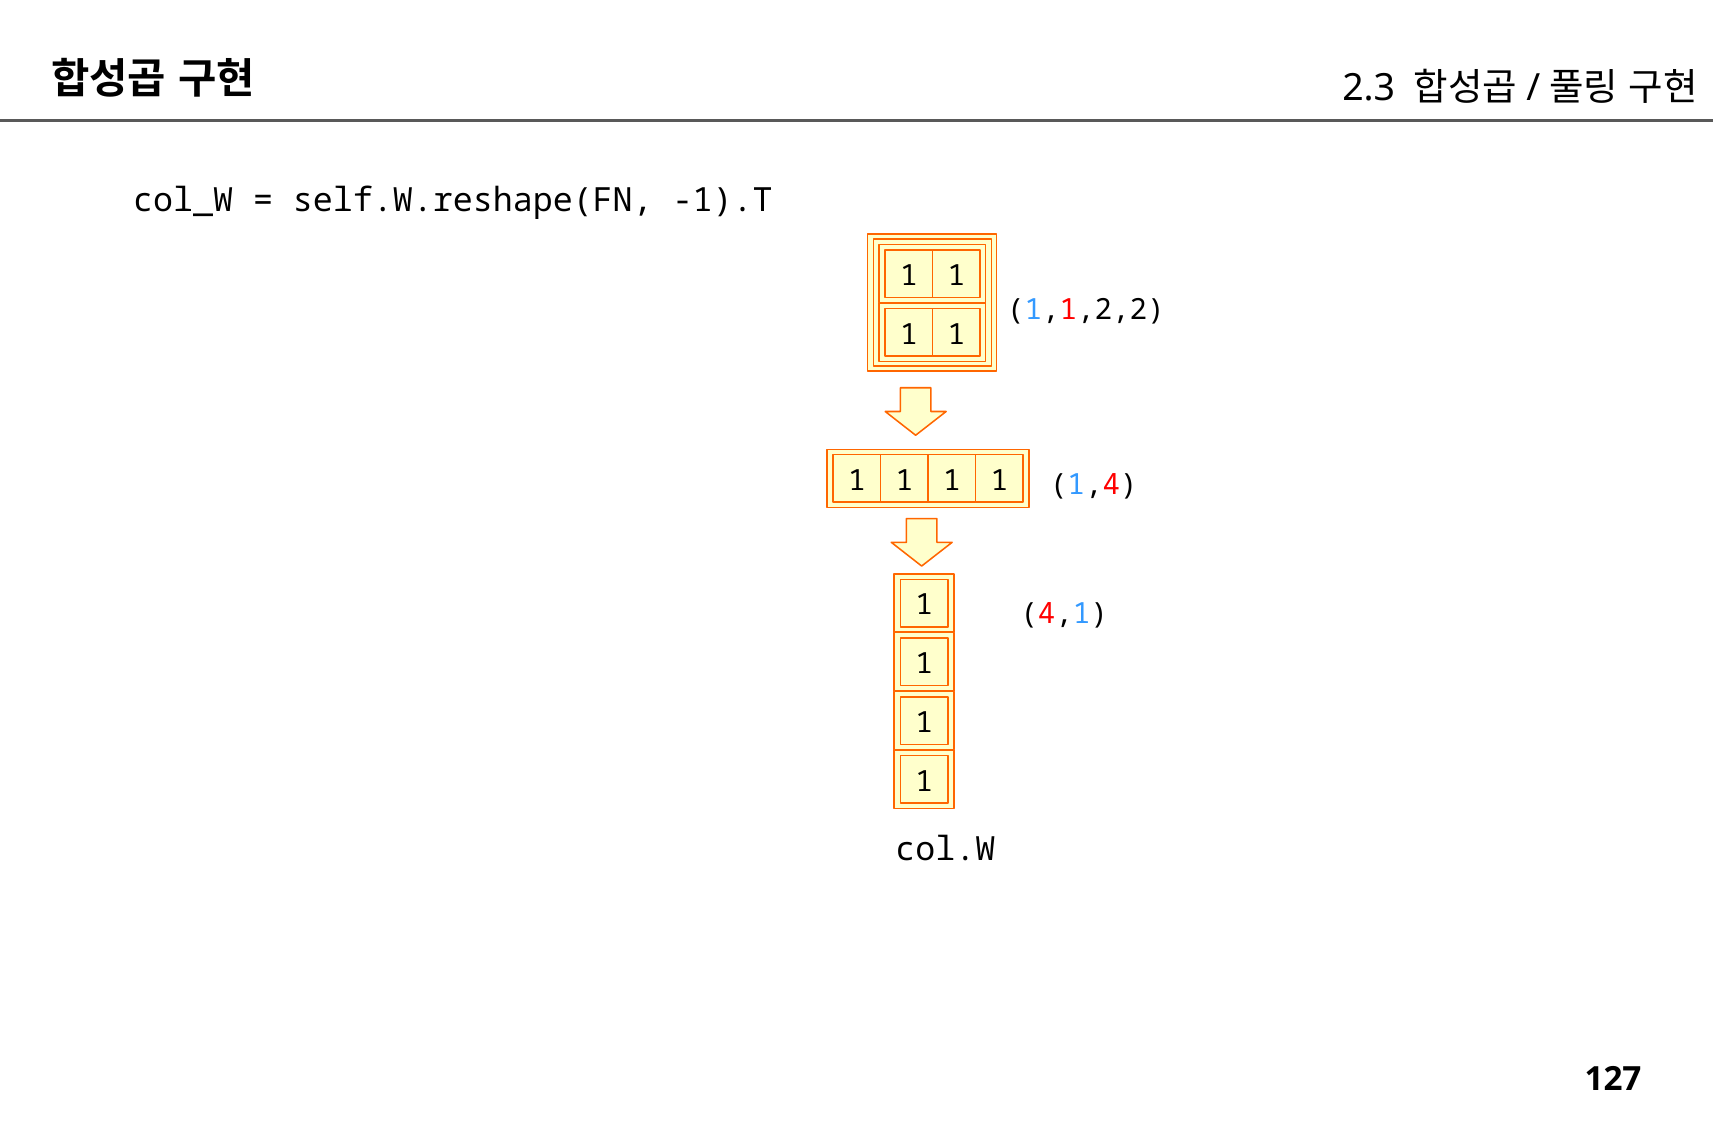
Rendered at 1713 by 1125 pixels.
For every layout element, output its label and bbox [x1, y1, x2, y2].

text_box [1035, 458, 1153, 508]
text_box [880, 819, 1011, 875]
text_box [825, 447, 1031, 510]
text_box [865, 232, 1180, 373]
text_box [916, 44, 1713, 111]
text_box [1005, 587, 1123, 638]
text_box [892, 572, 956, 811]
text_box [11, 13, 803, 105]
text_box [889, 516, 955, 568]
text_box [118, 170, 788, 226]
text_box [883, 385, 949, 437]
